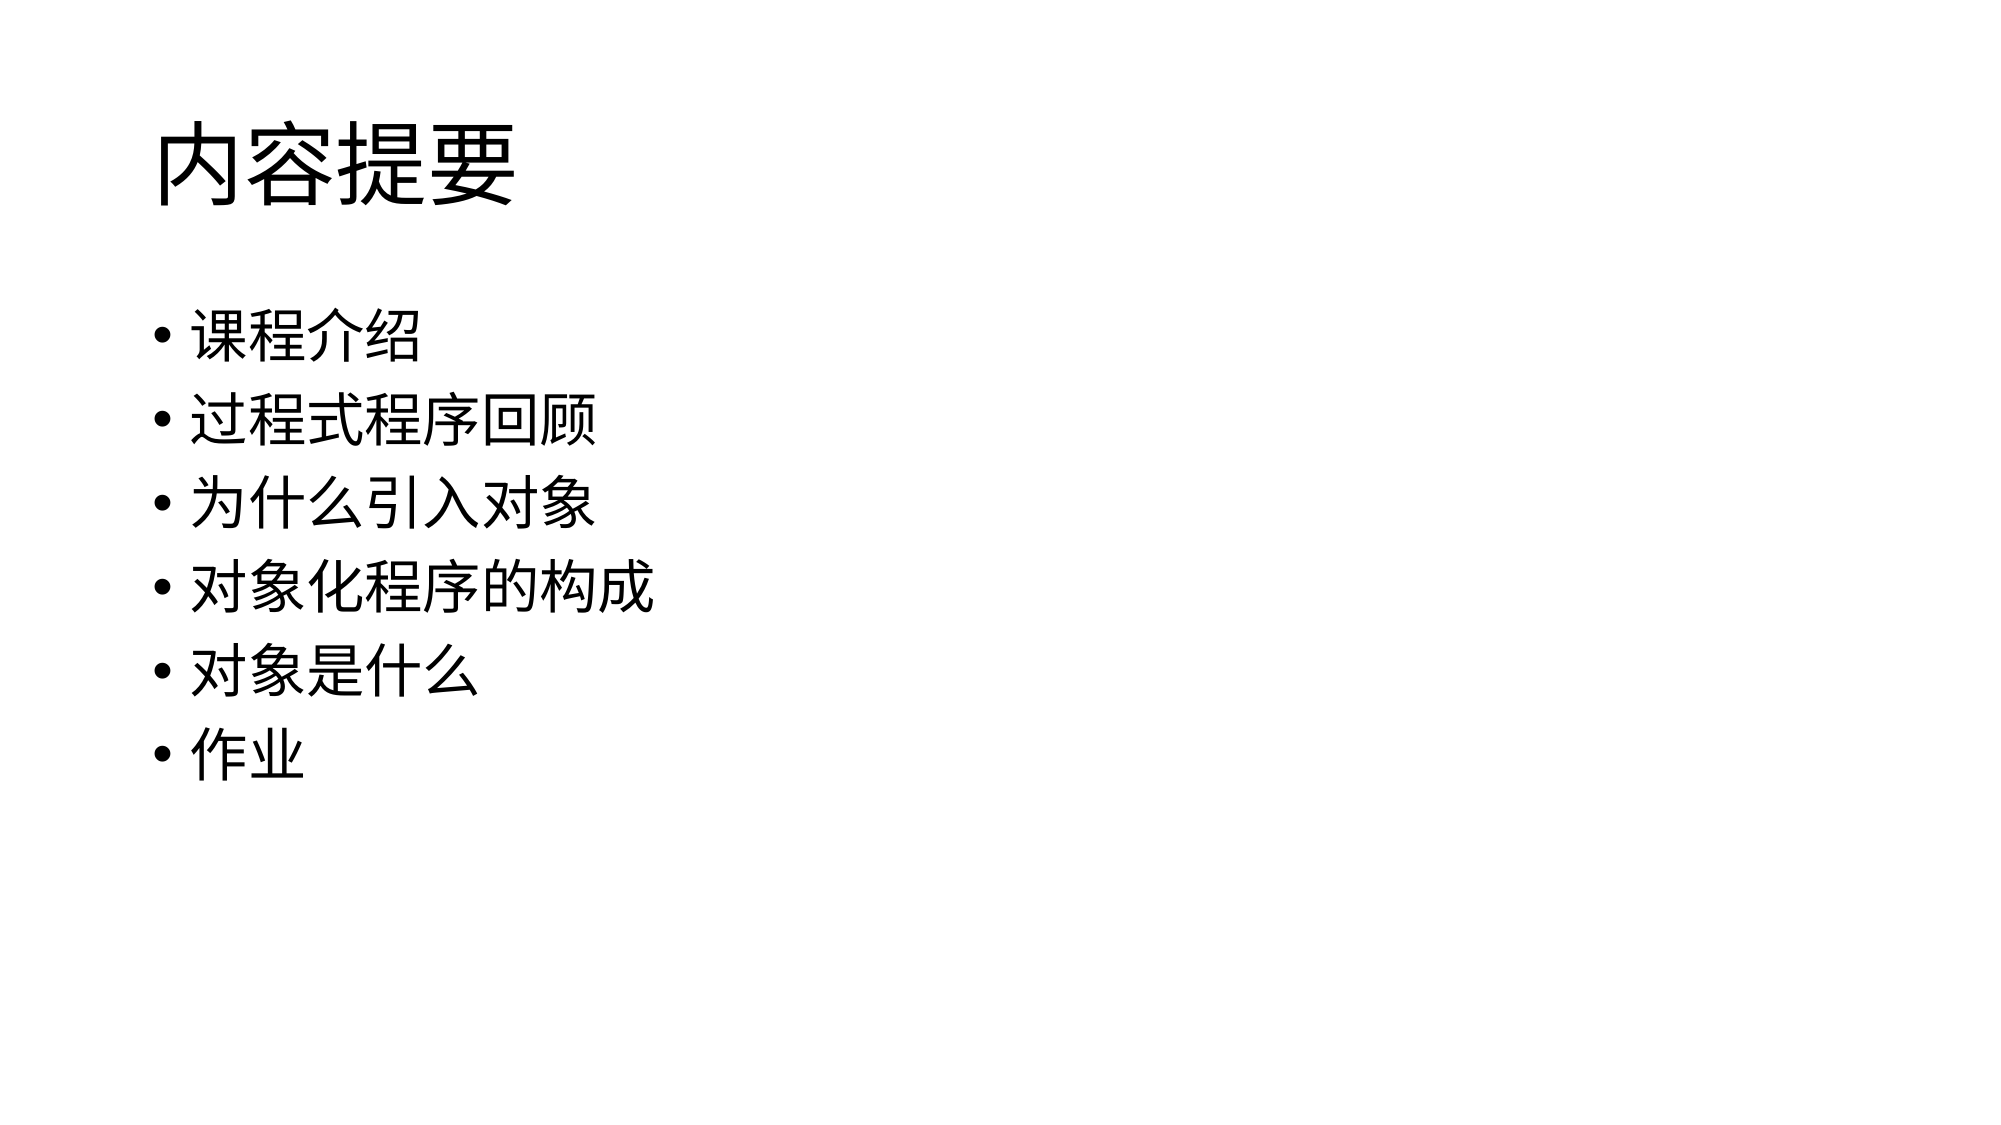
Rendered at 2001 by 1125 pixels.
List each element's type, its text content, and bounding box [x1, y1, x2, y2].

title 内容提要 [137, 59, 1863, 278]
list 课程介绍 过程式程序回顾 为什么引入对象 对象化程序的构成 对象是什么 作业 [137, 299, 1863, 1014]
